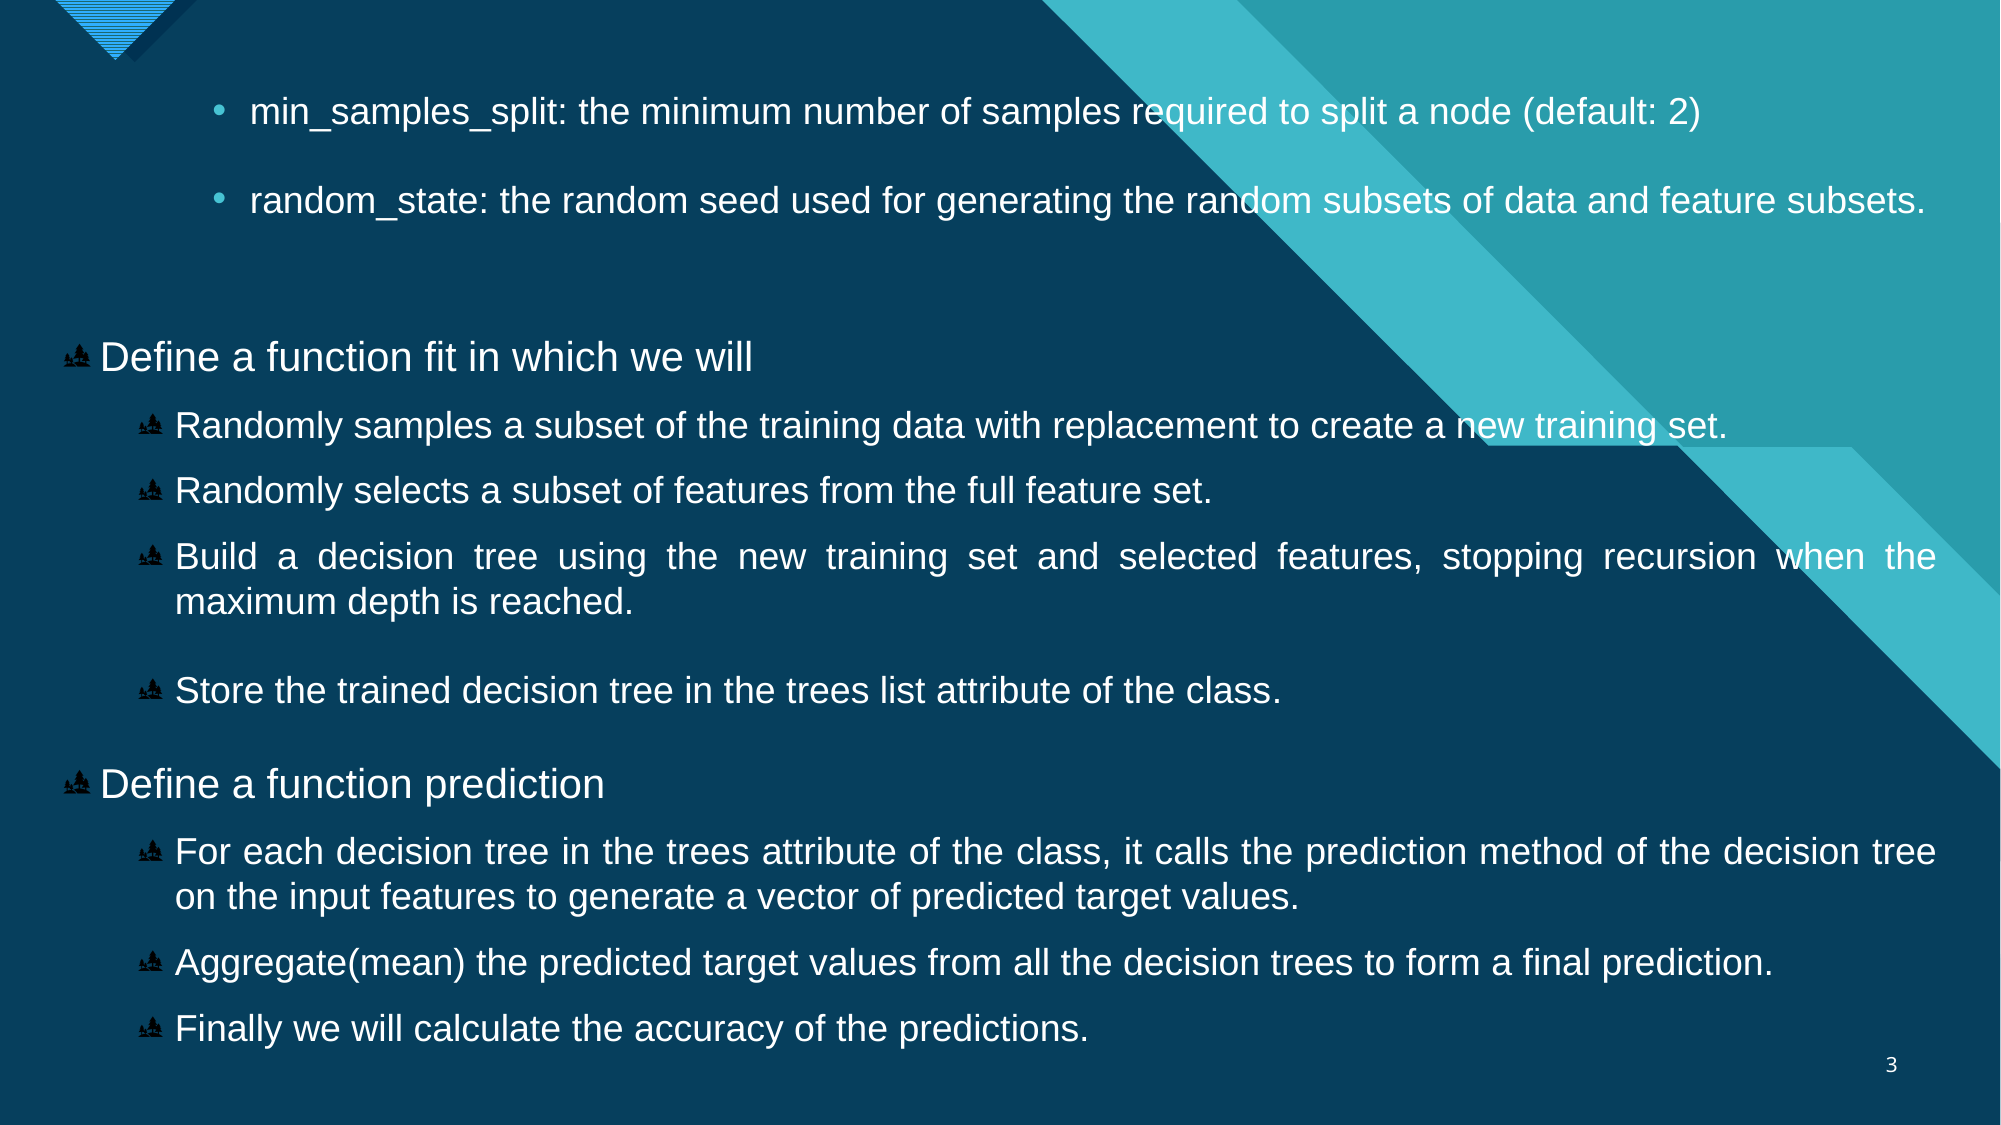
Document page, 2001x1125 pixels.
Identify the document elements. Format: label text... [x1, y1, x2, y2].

picture [149, 481, 160, 494]
picture [149, 842, 160, 855]
picture [76, 346, 87, 360]
slide_number 3 [1845, 1068, 1913, 1096]
picture [76, 772, 88, 787]
picture [149, 953, 160, 965]
picture [149, 416, 160, 428]
picture [149, 1019, 160, 1031]
list min_samples_split: the minimum number of samples required to split a node (default: 2) random_state: the random seed used for generating the random subsets of data and feature subsets. Define a function fit in which we will Randomly samples a subset of the training data with replacement to create a new training set. Randomly selects a subset of features from the full feature set. Build a decision tree using the new training set and selected features, stopping recursion when the maximum depth is reached. Store the trained decision tree in the trees list attribute of the class. Define a function prediction For each decision tree in the trees attribute of the class, it calls the prediction method of the decision tree on the input features to generate a vector of predicted target values. Aggregate(mean) the predicted target values from all the decision trees to form a final prediction. Finally we will calculate the accuracy of the predictions. [47, 57, 1953, 1068]
picture [149, 547, 160, 559]
picture [77, 789, 88, 793]
picture [149, 681, 160, 693]
